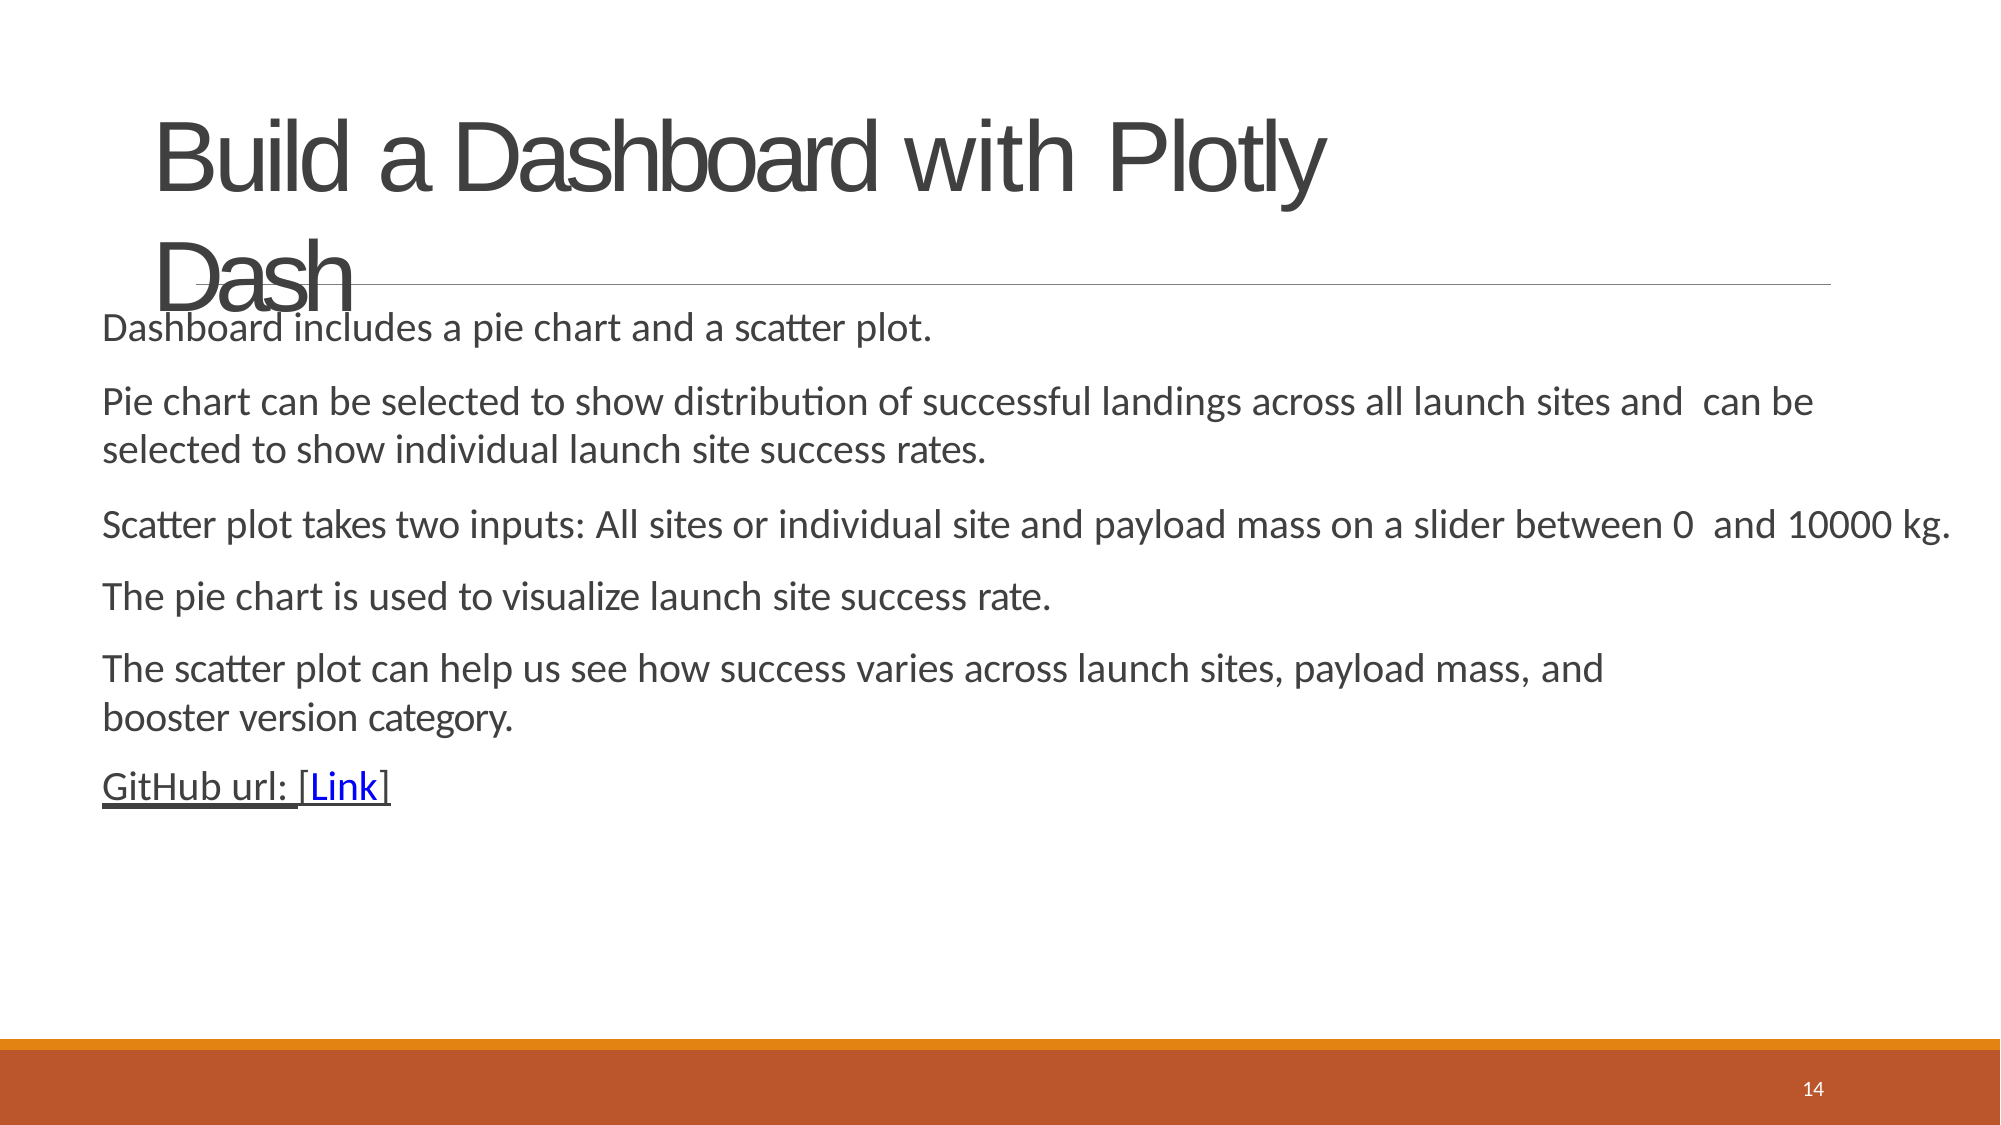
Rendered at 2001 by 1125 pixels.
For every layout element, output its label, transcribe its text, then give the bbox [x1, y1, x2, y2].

text_box Dashboard includes a pie chart and a scatter plot. Pie chart can be selected to show distribution of successful landings across all launch sites and can be selected to show individual launch site success rates. Scatter plot takes two inputs: All sites or individual site and payload mass on a slider between 0 and 10000 kg. The pie chart is used to visualize launch site success rate. The scatter plot can help us see how success varies across launch sites, payload mass, and booster version category. GitHub url: [Link] [99, 274, 1975, 809]
slide_number 14 [1795, 1077, 1831, 1125]
title Build a Dashboard with Plotly Dash [150, 89, 1517, 274]
